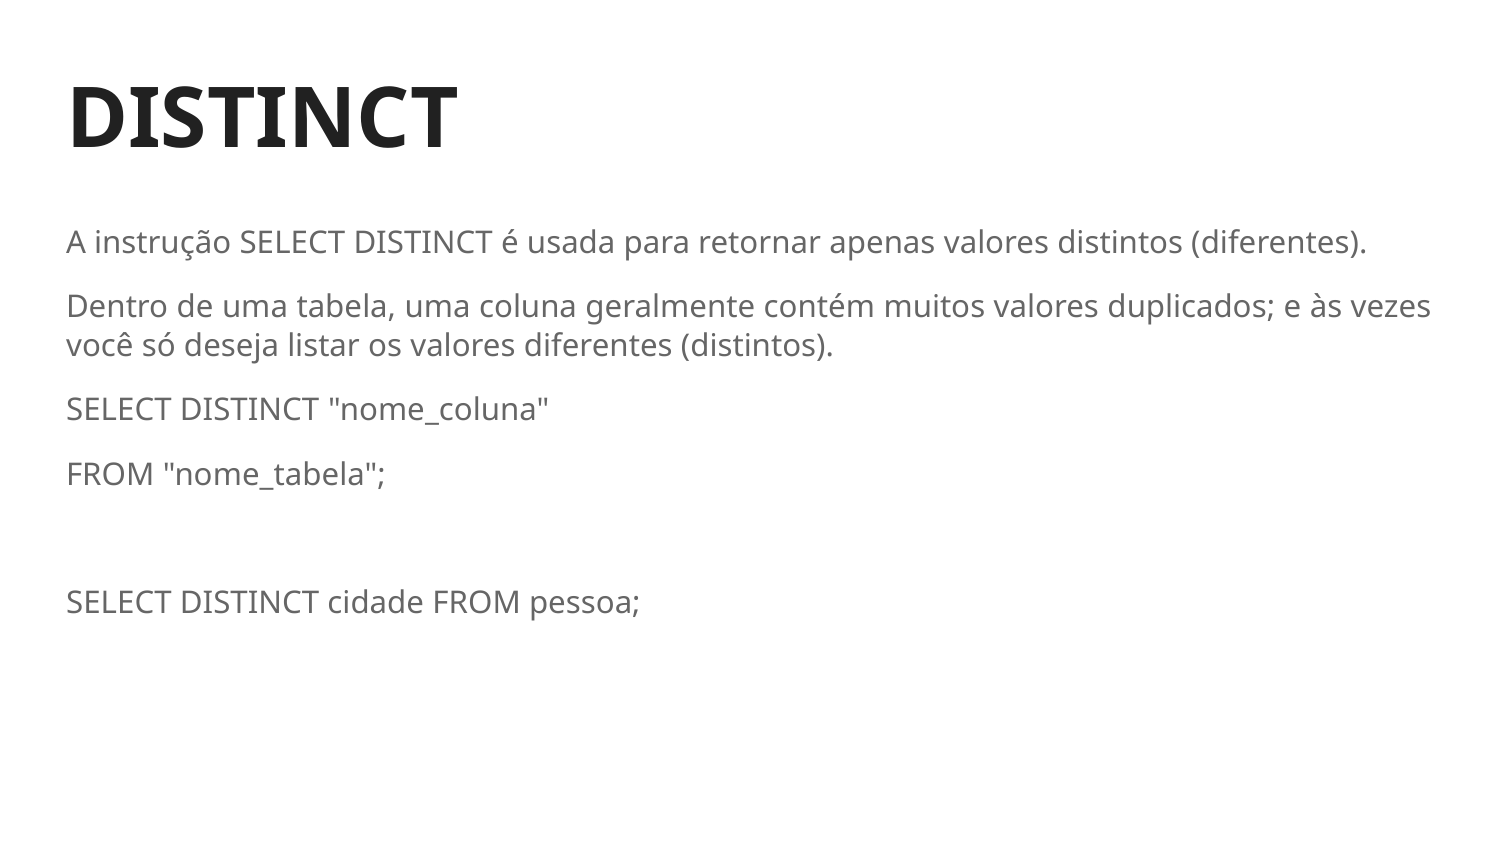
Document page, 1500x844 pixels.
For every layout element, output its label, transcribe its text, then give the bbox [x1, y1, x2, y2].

list A instrução SELECT DISTINCT é usada para retornar apenas valores distintos (diferentes). Dentro de uma tabela, uma coluna geralmente contém muitos valores duplicados; e às vezes você só deseja listar os valores diferentes (distintos). SELECT DISTINCT "nome_coluna" FROM "nome_tabela"; SELECT DISTINCT cidade FROM pessoa; [51, 205, 1449, 753]
title DISTINCT [51, 48, 1449, 180]
